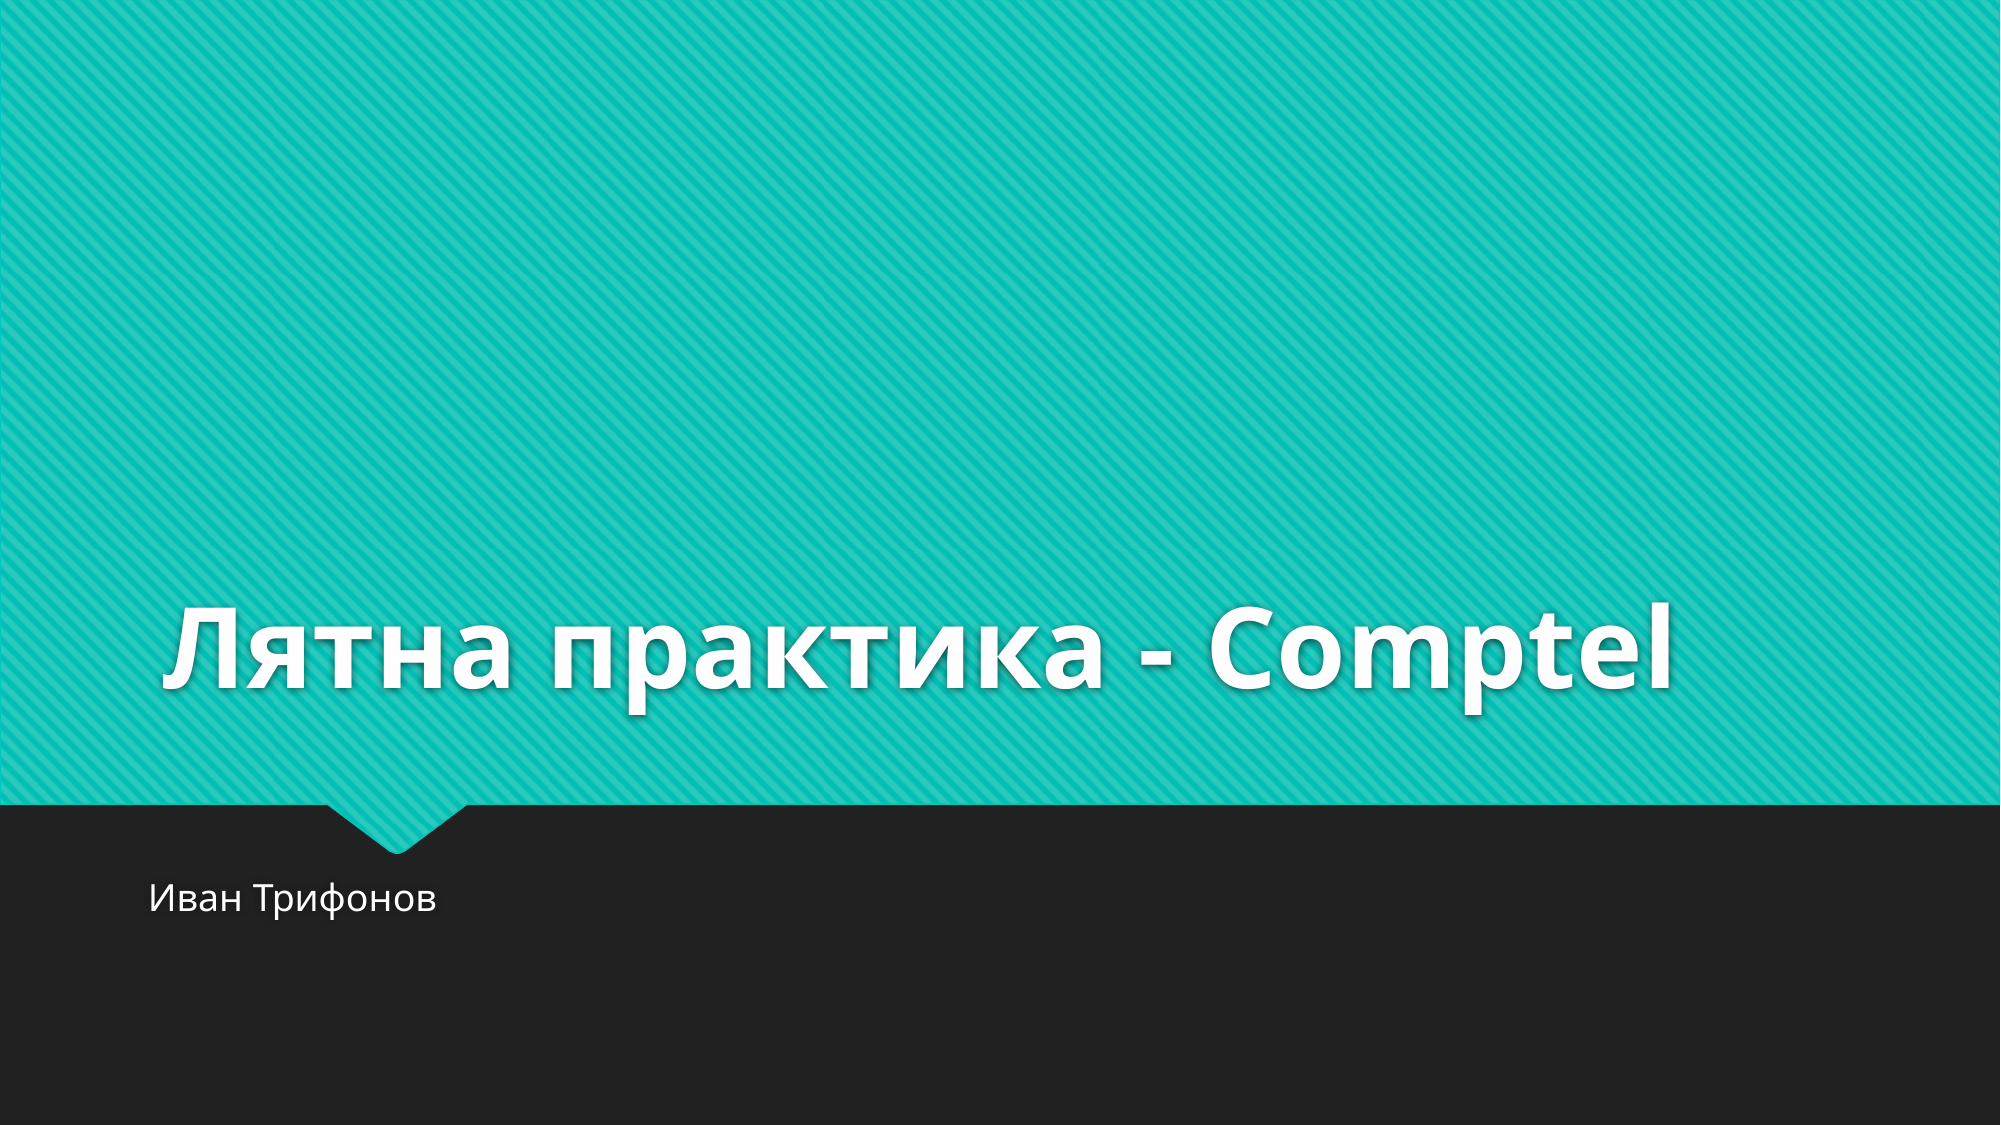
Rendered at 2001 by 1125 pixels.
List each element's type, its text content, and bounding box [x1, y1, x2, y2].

title Лятна практика - Comptel [147, 231, 1882, 719]
subtitle Иван Трифонов [132, 866, 1868, 938]
